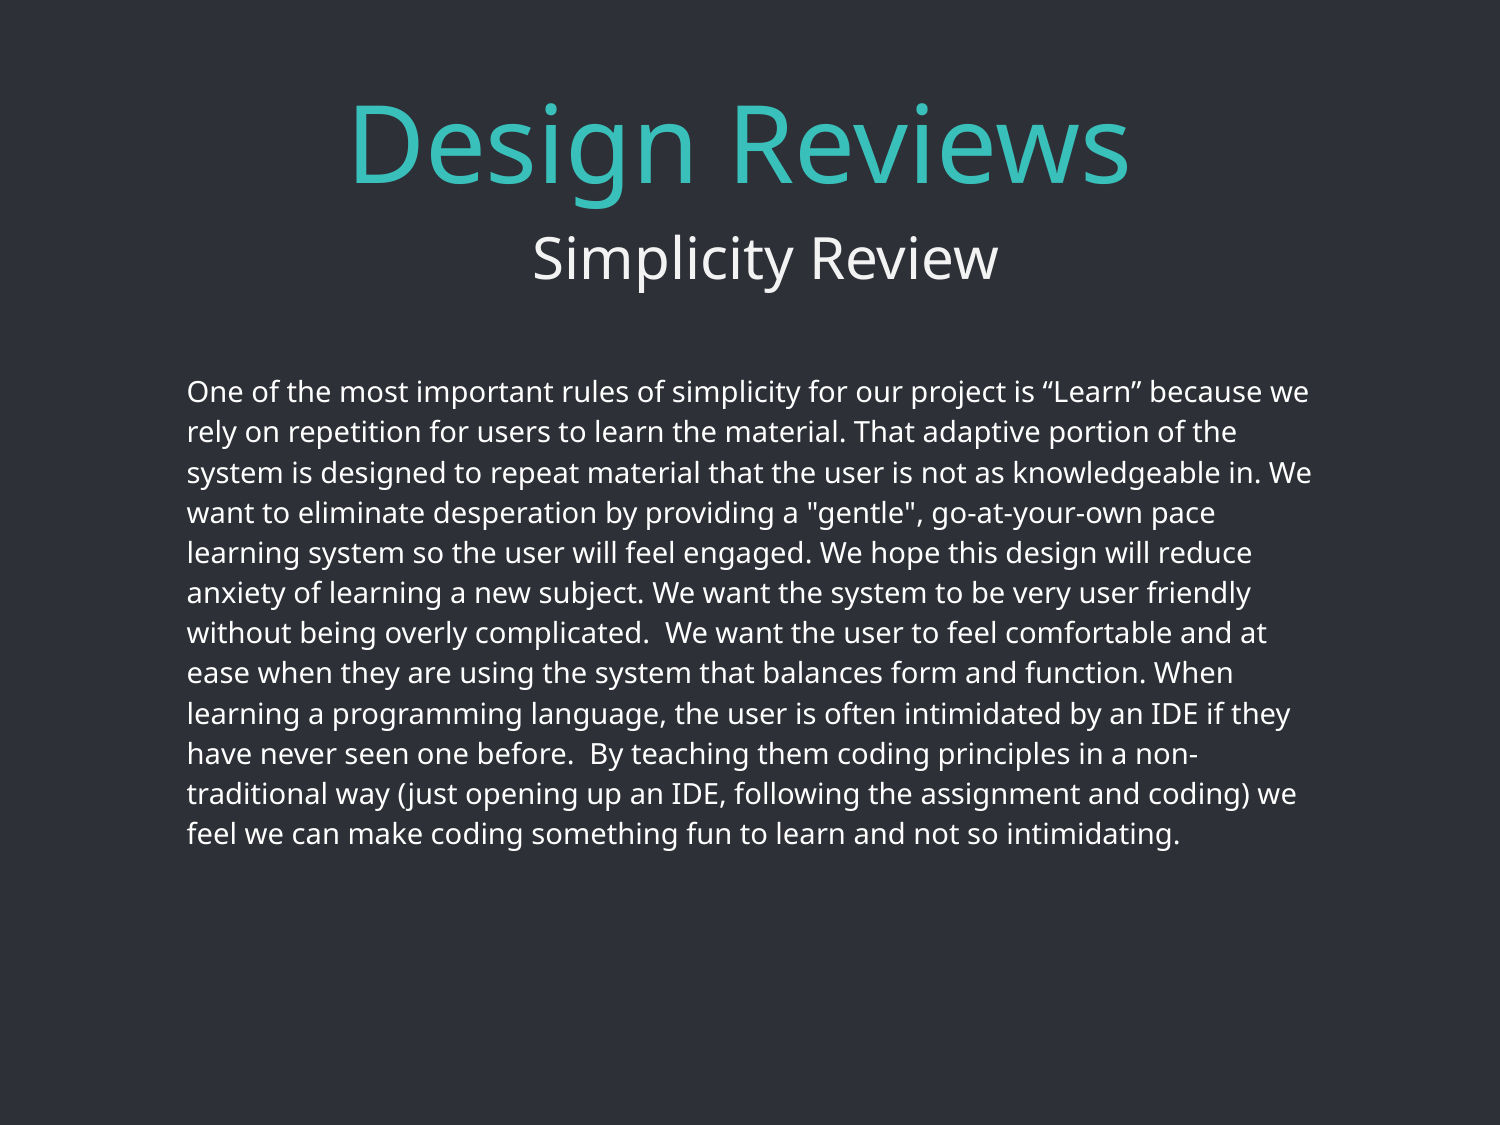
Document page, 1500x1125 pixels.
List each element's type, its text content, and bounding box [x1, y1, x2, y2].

title Design Reviews [29, 38, 1449, 221]
text_box One of the most important rules of simplicity for our project is “Learn” because we rely on repetition for users to learn the material. That adaptive portion of the system is designed to repeat material that the user is not as knowledgeable in. We want to eliminate desperation by providing a "gentle", go-at-your-own pace learning system so the user will feel engaged. We hope this design will reduce anxiety of learning a new subject. We want the system to be very user friendly without being overly complicated. We want the user to feel comfortable and at ease when they are using the system that balances form and function. When learning a programming language, the user is often intimidated by an IDE if they have never seen one before. By teaching them coding principles in a non-traditional way (just opening up an IDE, following the assignment and coding) we feel we can make coding something fun to learn and not so intimidating. [171, 353, 1329, 1109]
subtitle Simplicity Review [67, 206, 1465, 320]
